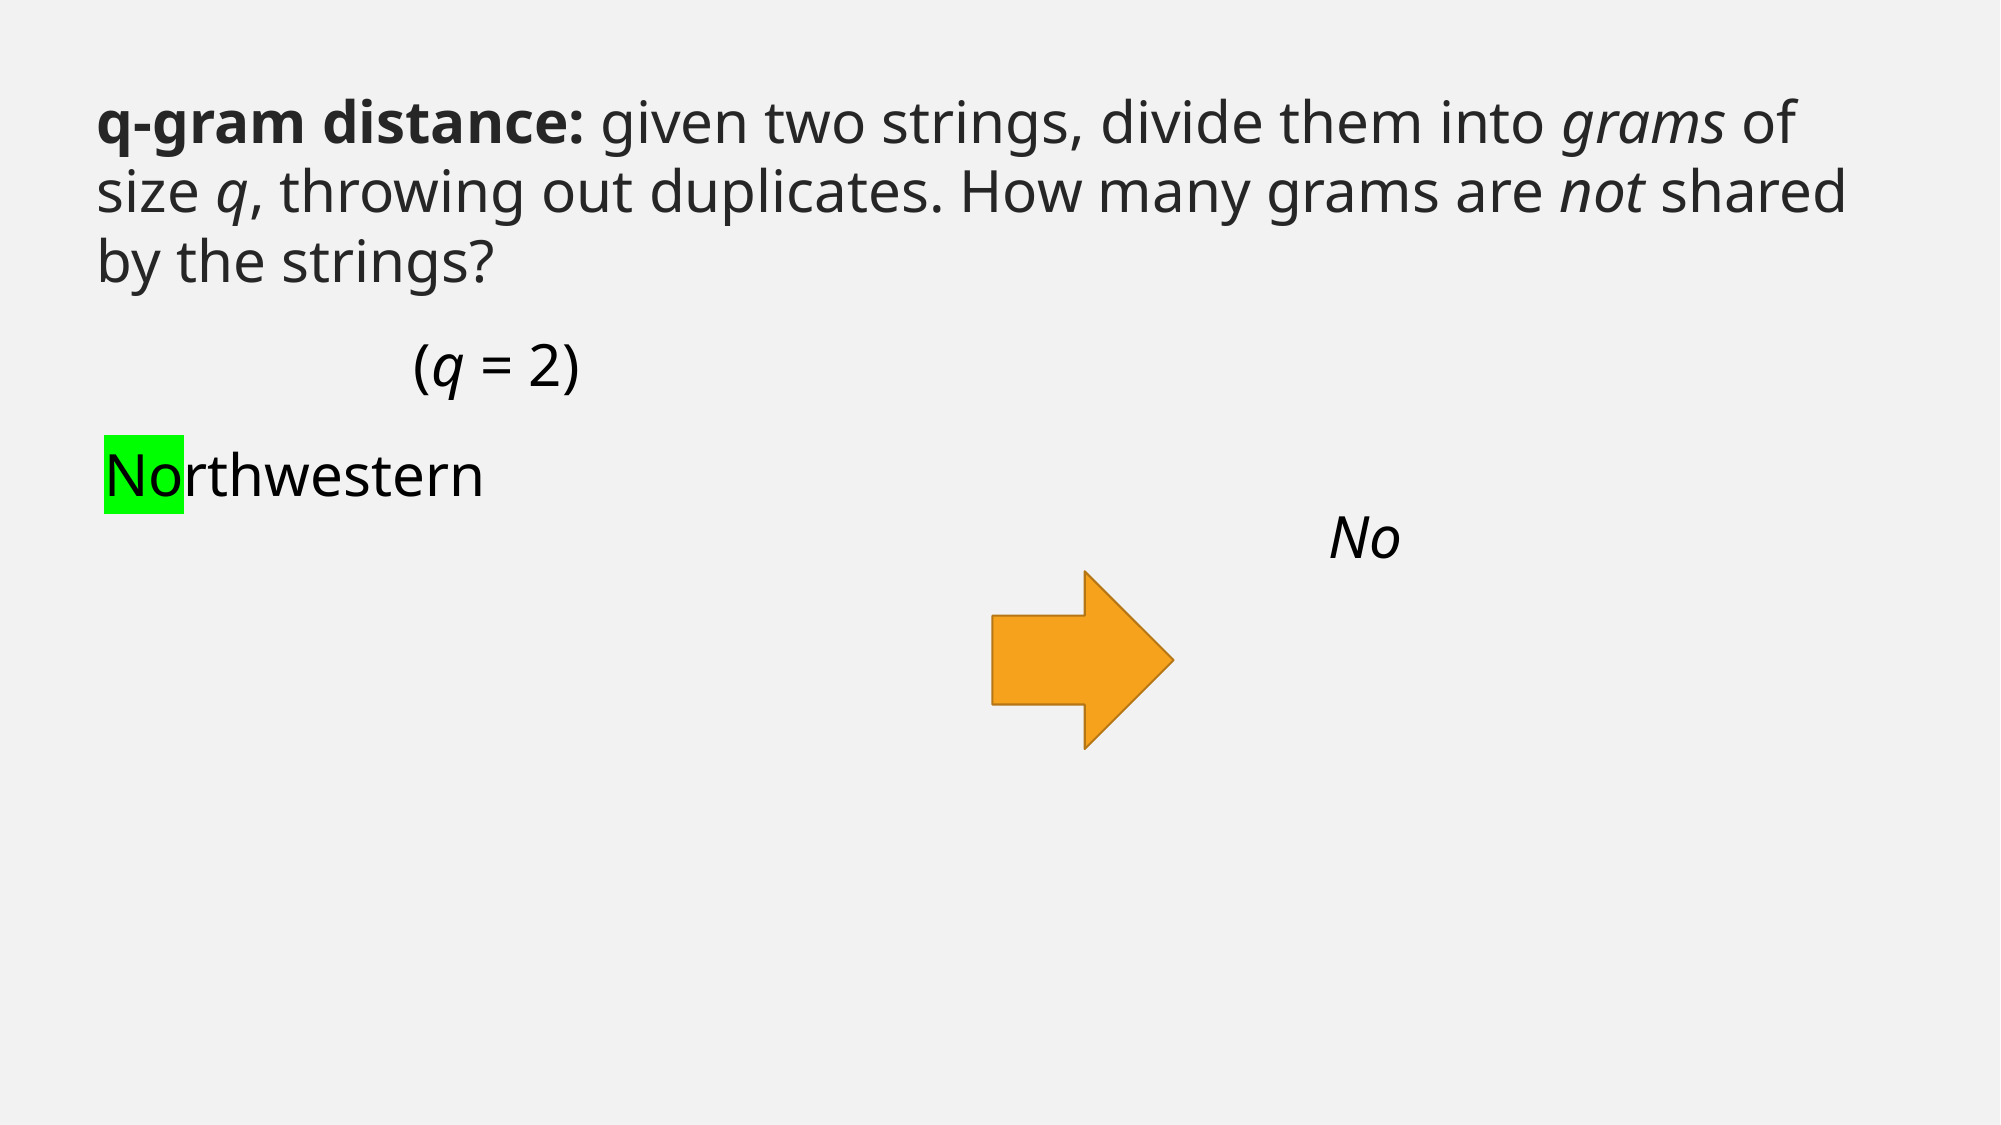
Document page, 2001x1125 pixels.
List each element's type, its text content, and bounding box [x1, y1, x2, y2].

text_box Northwestern [34, 431, 555, 516]
text_box No [1314, 492, 1439, 578]
text_box (q = 2) [337, 321, 657, 406]
text_box [991, 570, 1175, 750]
list q-gram distance: given two strings, divide them into grams of size q, throwing out duplicates. How many grams are not shared by the strings? [81, 77, 1918, 319]
